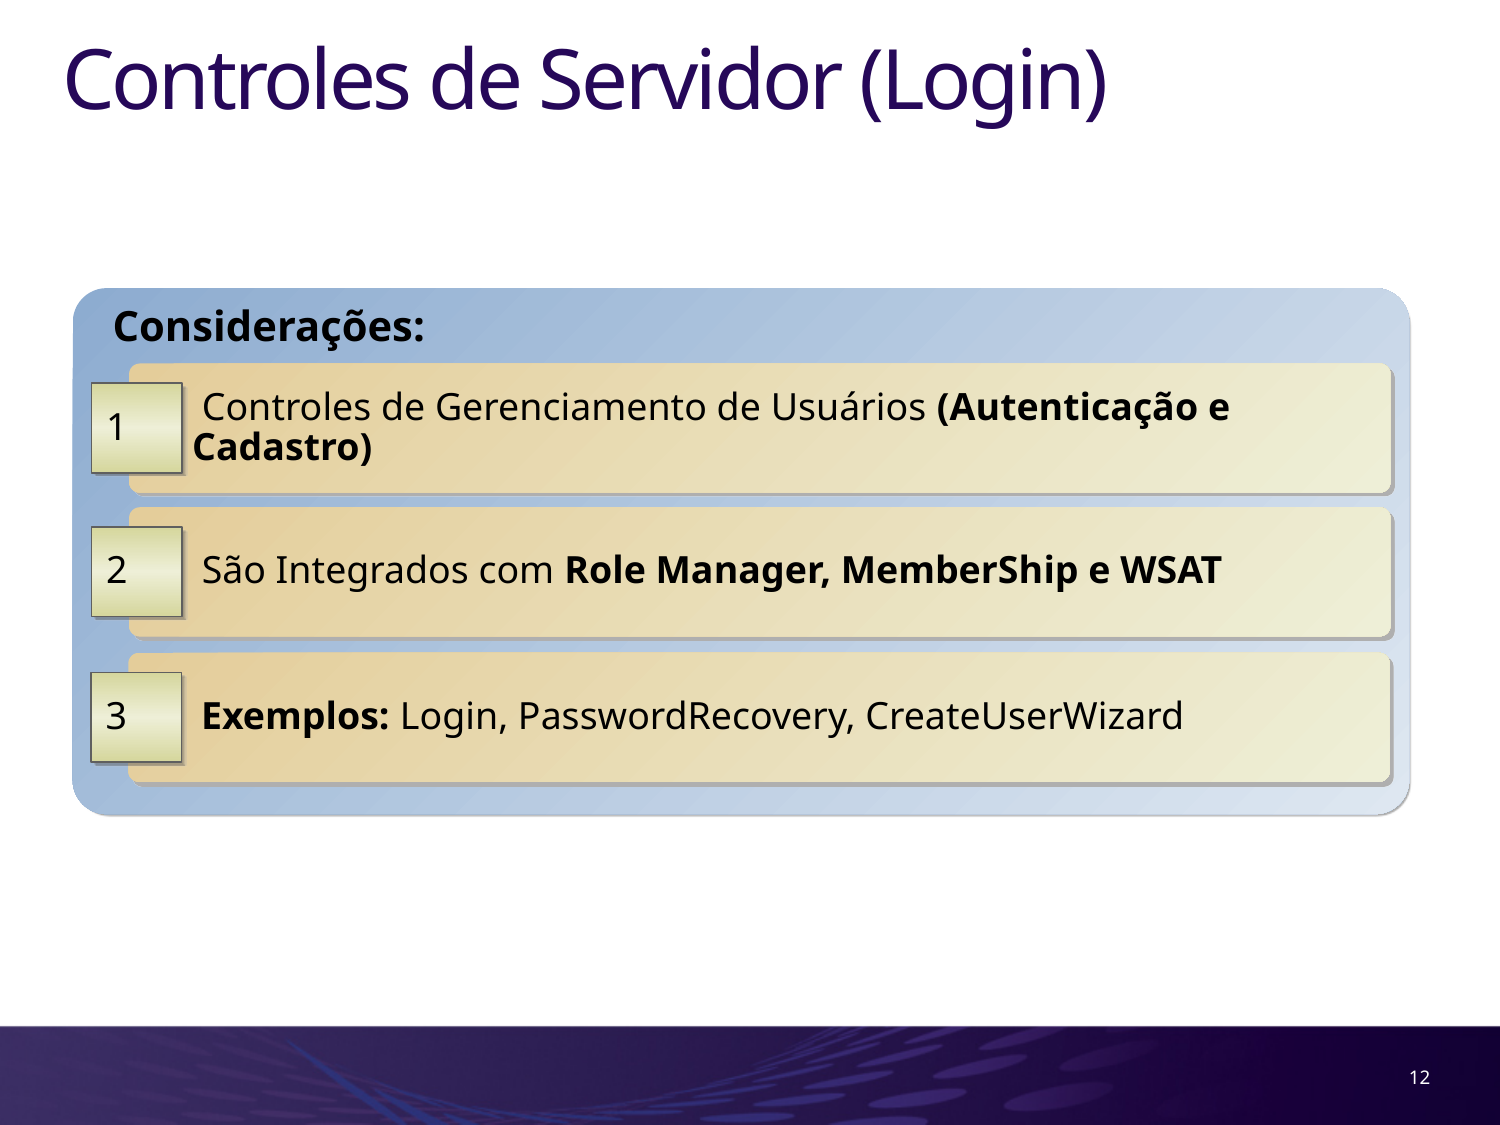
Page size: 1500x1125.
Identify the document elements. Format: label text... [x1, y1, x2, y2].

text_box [90, 652, 1390, 783]
slide_number 12 [1408, 1031, 1467, 1092]
picture [0, 0, 1500, 1125]
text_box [91, 506, 1391, 637]
text_box Considerações: [72, 288, 1410, 815]
title Controles de Servidor (Login) [62, 37, 1438, 129]
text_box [91, 363, 1391, 493]
